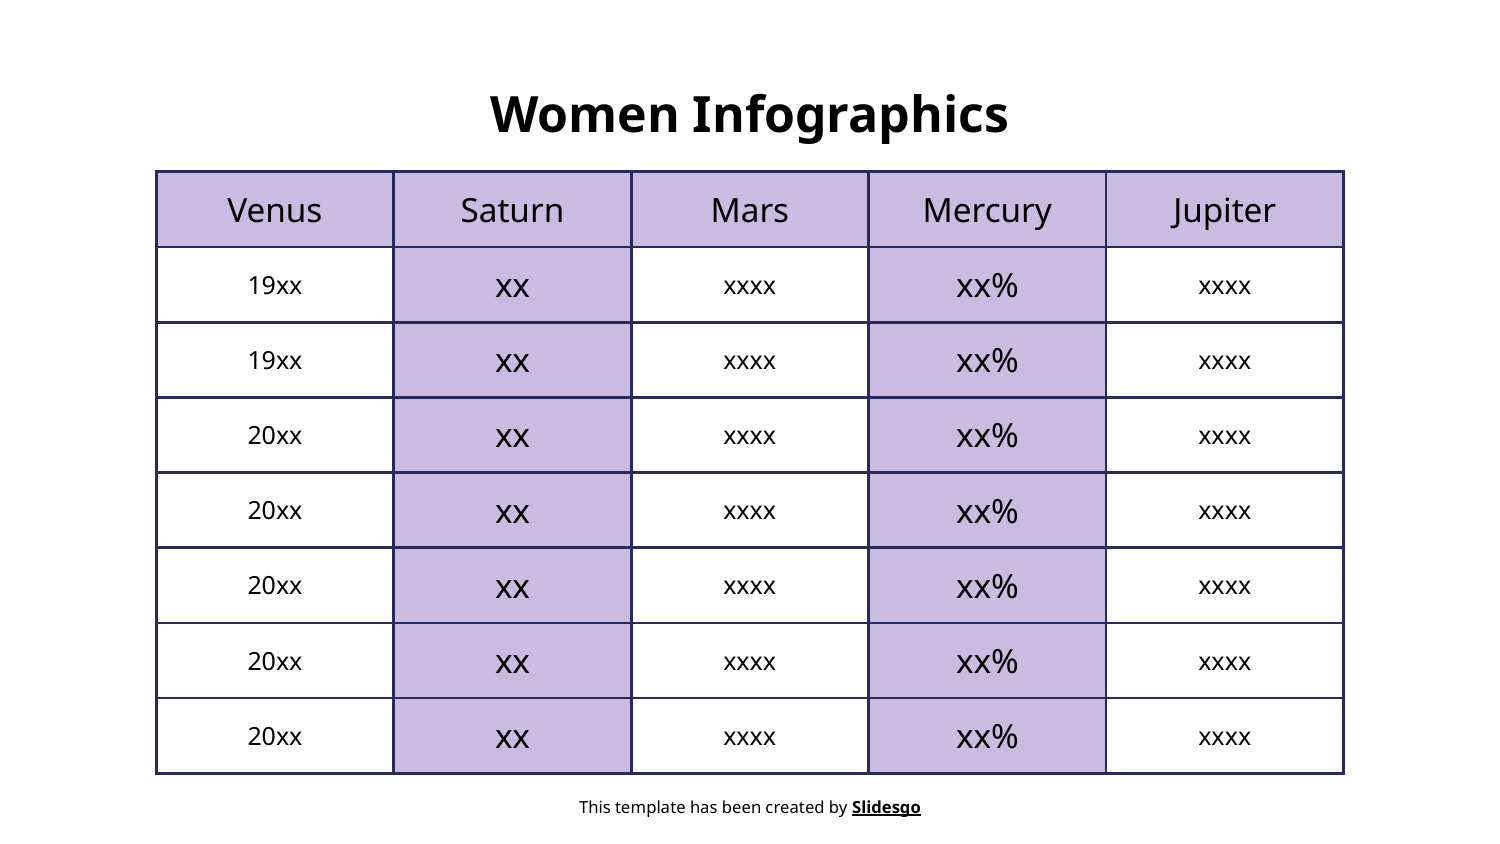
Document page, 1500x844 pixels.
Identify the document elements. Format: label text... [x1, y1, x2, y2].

table_cell xxxx [1107, 248, 1342, 321]
table_cell 20xx [158, 699, 392, 772]
table_cell xx% [870, 324, 1105, 396]
table_cell xxxx [1107, 549, 1342, 622]
table_cell 20xx [158, 399, 392, 471]
table_cell xx [395, 474, 630, 546]
table_cell xxxx [1107, 399, 1342, 471]
table_cell xx [395, 324, 630, 396]
table_cell xx% [870, 399, 1105, 471]
table_cell xx [395, 248, 630, 321]
table_cell xxxx [633, 624, 867, 697]
table_cell xx% [870, 699, 1105, 772]
table_cell xxxx [1107, 324, 1342, 396]
table_cell 20xx [158, 549, 392, 622]
table_header Mars [633, 173, 867, 246]
table_header Venus [158, 173, 392, 246]
table_cell xx [395, 624, 630, 697]
table_cell 20xx [158, 624, 392, 697]
table_cell 20xx [158, 474, 392, 546]
table_cell xxxx [1107, 699, 1342, 772]
table_cell xxxx [1107, 624, 1342, 697]
table_cell xxxx [1107, 474, 1342, 546]
table_cell xx [395, 549, 630, 622]
table_cell xxxx [633, 399, 867, 471]
table_cell 19xx [158, 324, 392, 396]
table_cell xx% [870, 549, 1105, 622]
table_cell xxxx [633, 699, 867, 772]
text_box This template has been created by Slidesgo [503, 794, 996, 822]
table_cell xxxx [633, 549, 867, 622]
table_header Saturn [395, 173, 630, 246]
table_cell xx [395, 399, 630, 471]
table_cell xx% [870, 474, 1105, 546]
table_cell xxxx [633, 474, 867, 546]
table_header Mercury [870, 173, 1105, 246]
table_cell xxxx [633, 324, 867, 396]
title Women Infographics [74, 67, 1426, 160]
table_header Jupiter [1107, 173, 1342, 246]
table_cell xx% [870, 248, 1105, 321]
table_cell 19xx [158, 248, 392, 321]
table_cell xx% [870, 624, 1105, 697]
table_cell xxxx [633, 248, 867, 321]
table_cell xx [395, 699, 630, 772]
